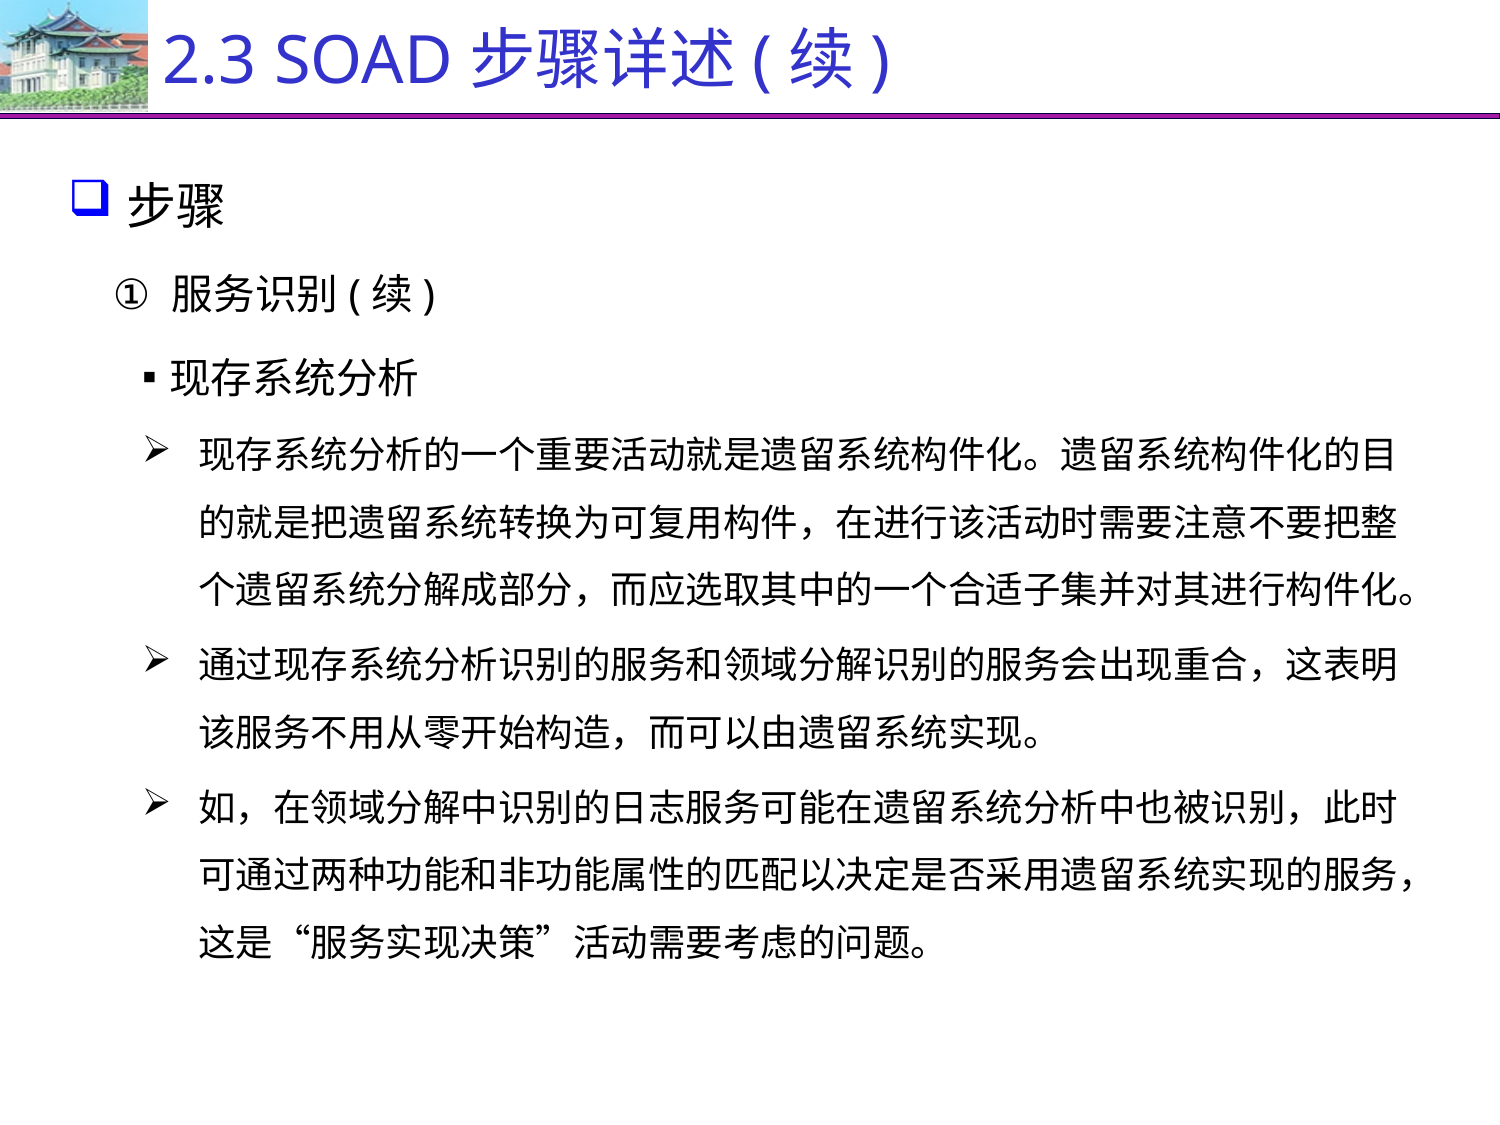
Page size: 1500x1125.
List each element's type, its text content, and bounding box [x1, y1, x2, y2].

list 步骤 服务识别(续) 现存系统分析 现存系统分析的一个重要活动就是遗留系统构件化。遗留系统构件化的目的就是把遗留系统转换为可复用构件，在进行该活动时需要注意不要把整个遗留系统分解成部分，而应选取其中的一个合适子集并对其进行构件化。 通过现存系统分析识别的服务和领域分解识别的服务会出现重合，这表明该服务不用从零开始构造，而可以由遗留系统实现。 如，在领域分解中识别的日志服务可能在遗留系统分析中也被识别，此时可通过两种功能和非功能属性的匹配以决定是否采用遗留系统实现的服务，这是“服务实现决策”活动需要考虑的问题。 [53, 137, 1425, 1035]
title 2.3 SOAD步骤详述(续) [147, 0, 1500, 114]
picture [0, 0, 147, 112]
